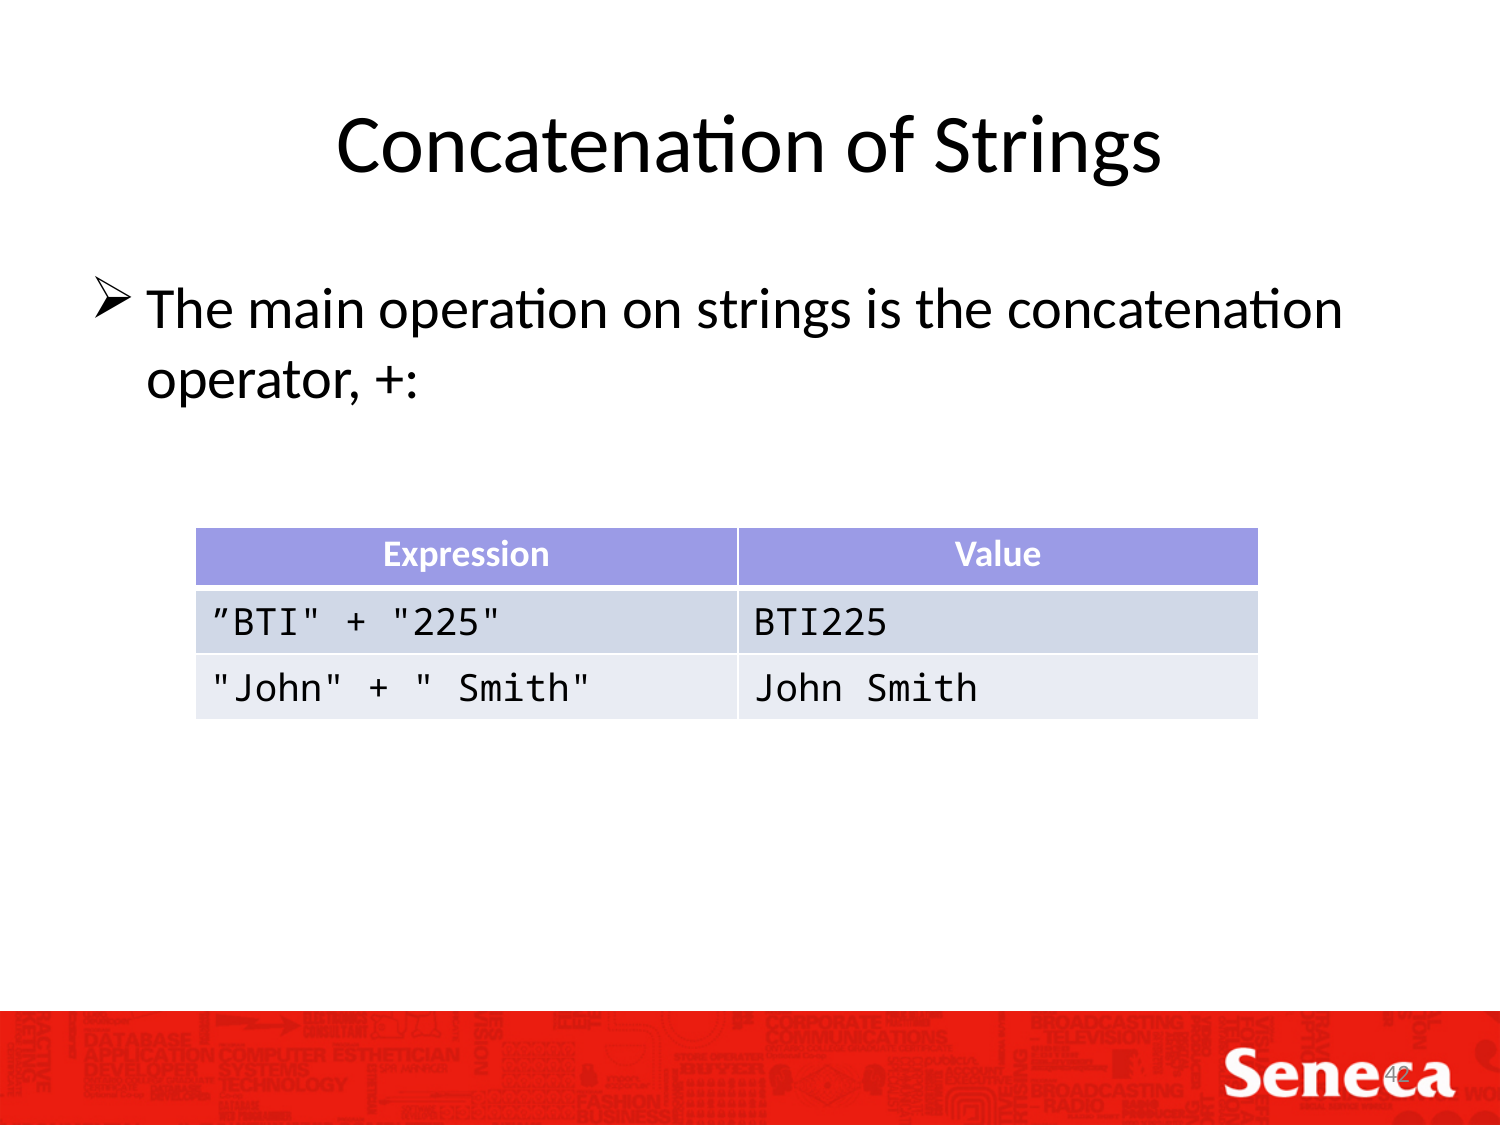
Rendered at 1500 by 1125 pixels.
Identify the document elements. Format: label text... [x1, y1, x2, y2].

picture [0, 1011, 1500, 1125]
table_cell "John" + " Smith" [196, 655, 737, 719]
table_header Expression [196, 528, 737, 585]
list The main operation on strings is the concatenation operator, +: [75, 262, 1425, 1005]
table_cell ”BTI" + "225" [196, 591, 737, 653]
title Concatenation of Strings [75, 45, 1425, 233]
table_header Value [739, 528, 1258, 585]
table_cell BTI225 [739, 591, 1258, 653]
table_cell John Smith [739, 655, 1258, 719]
slide_number 42 [1074, 1042, 1425, 1103]
